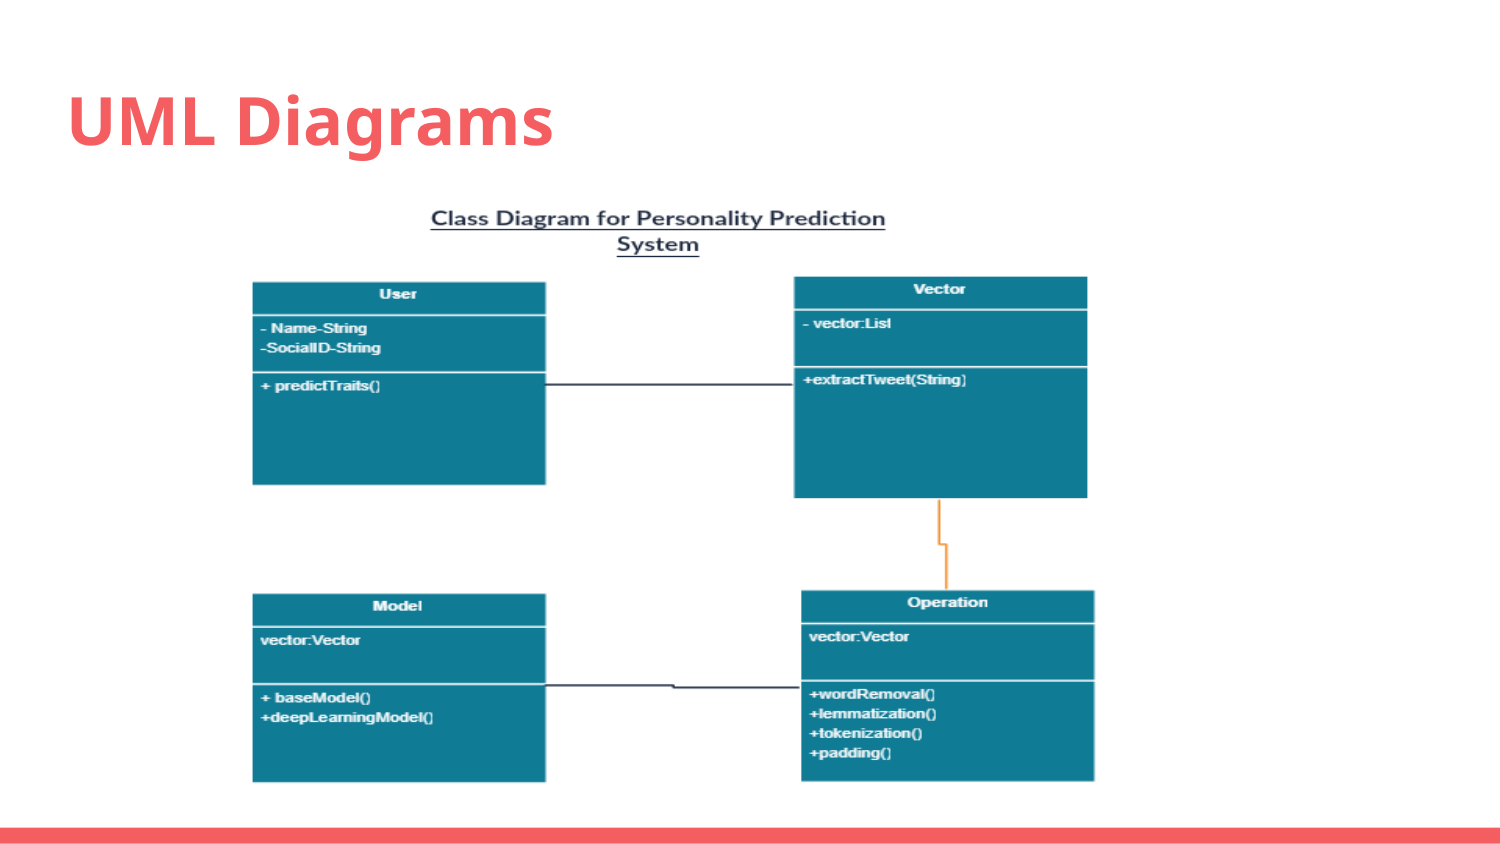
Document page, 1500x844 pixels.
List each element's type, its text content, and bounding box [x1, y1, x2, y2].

picture [155, 163, 1172, 809]
title UML Diagrams [51, 64, 1449, 167]
